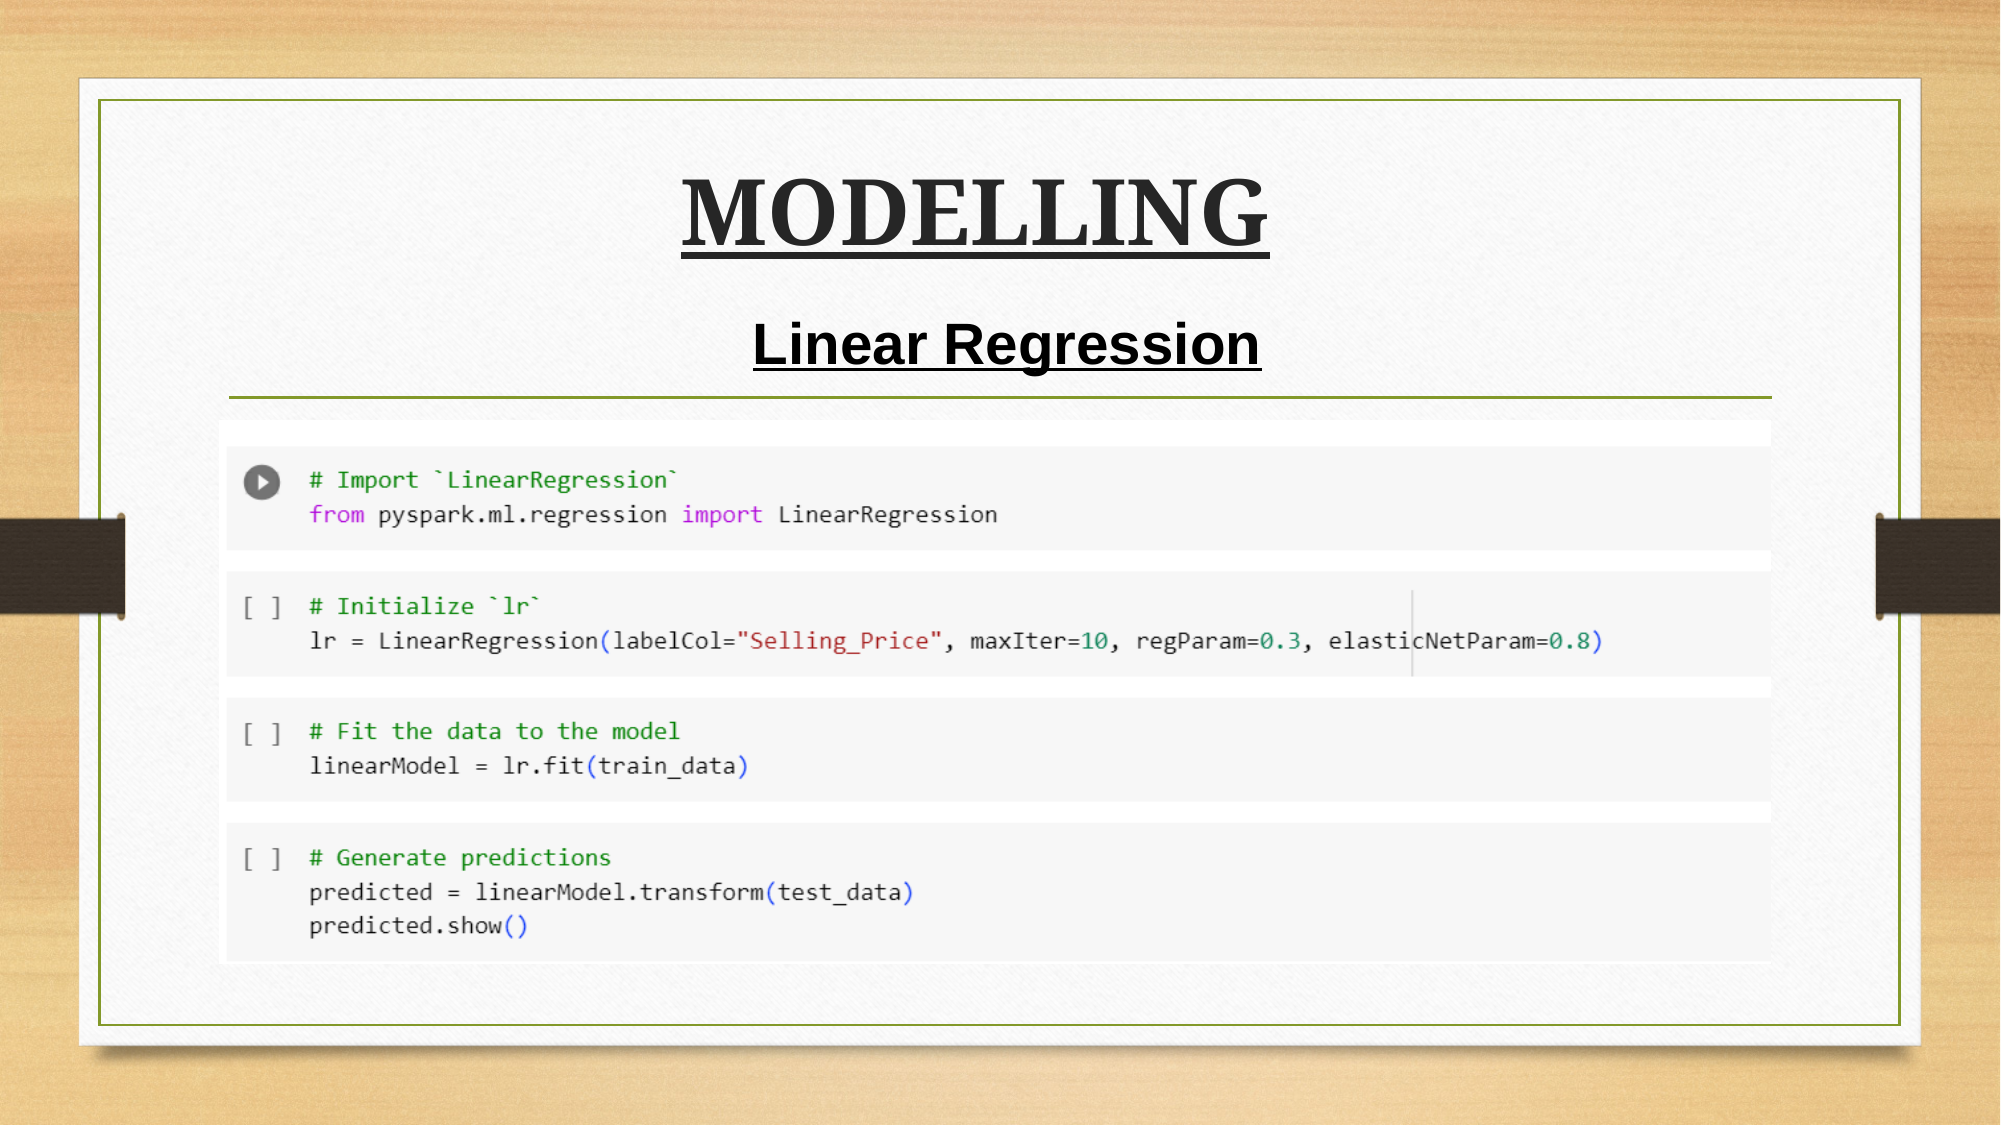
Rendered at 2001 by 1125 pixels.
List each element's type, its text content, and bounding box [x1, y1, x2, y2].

text_box Linear Regression [239, 298, 1776, 384]
picture [0, 0, 2001, 1125]
title MODELLING [187, 101, 1763, 316]
